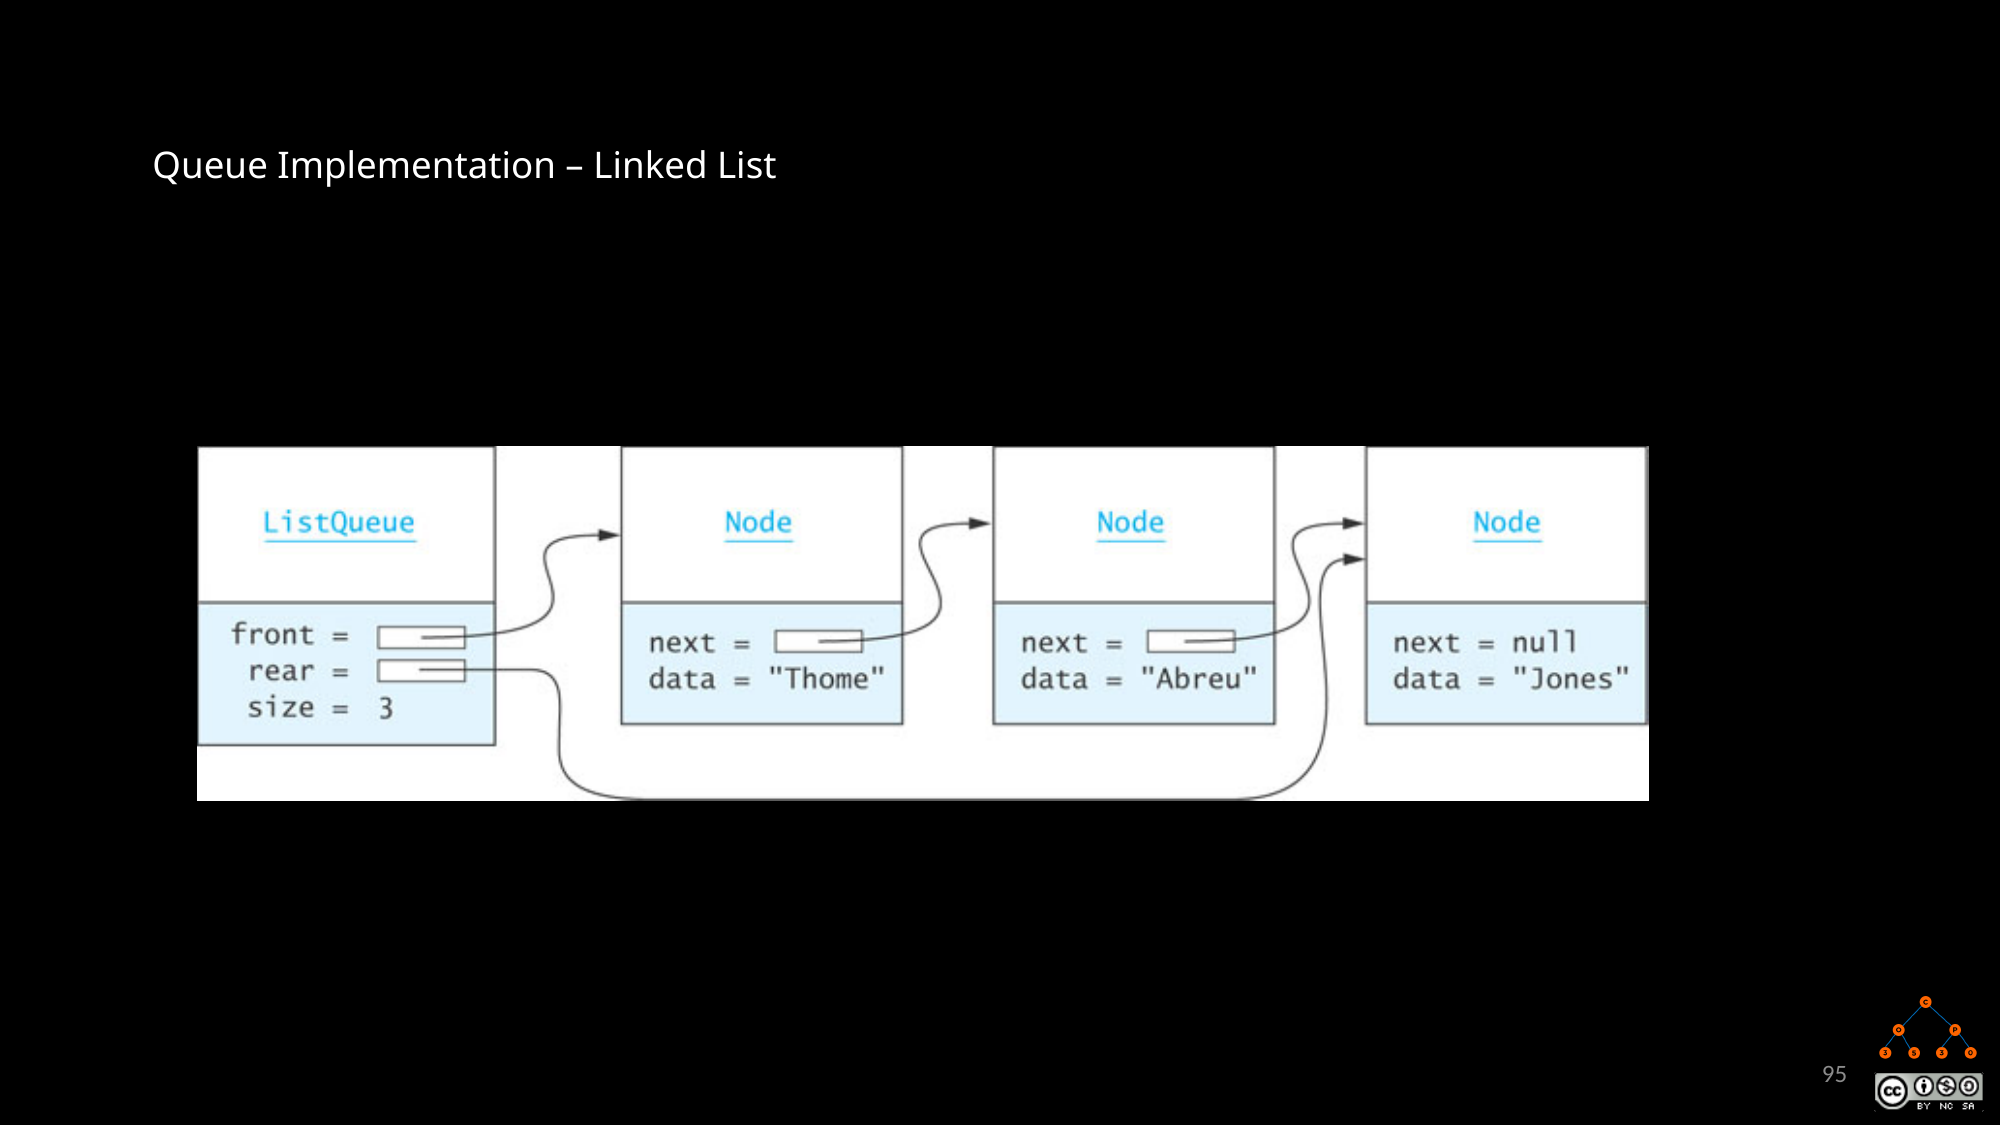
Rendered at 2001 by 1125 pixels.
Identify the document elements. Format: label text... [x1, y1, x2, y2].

title Queue Implementation – Linked List [137, 59, 1863, 278]
slide_number 95 [1412, 1042, 1859, 1103]
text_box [1859, 988, 1998, 1112]
picture [197, 446, 1649, 801]
